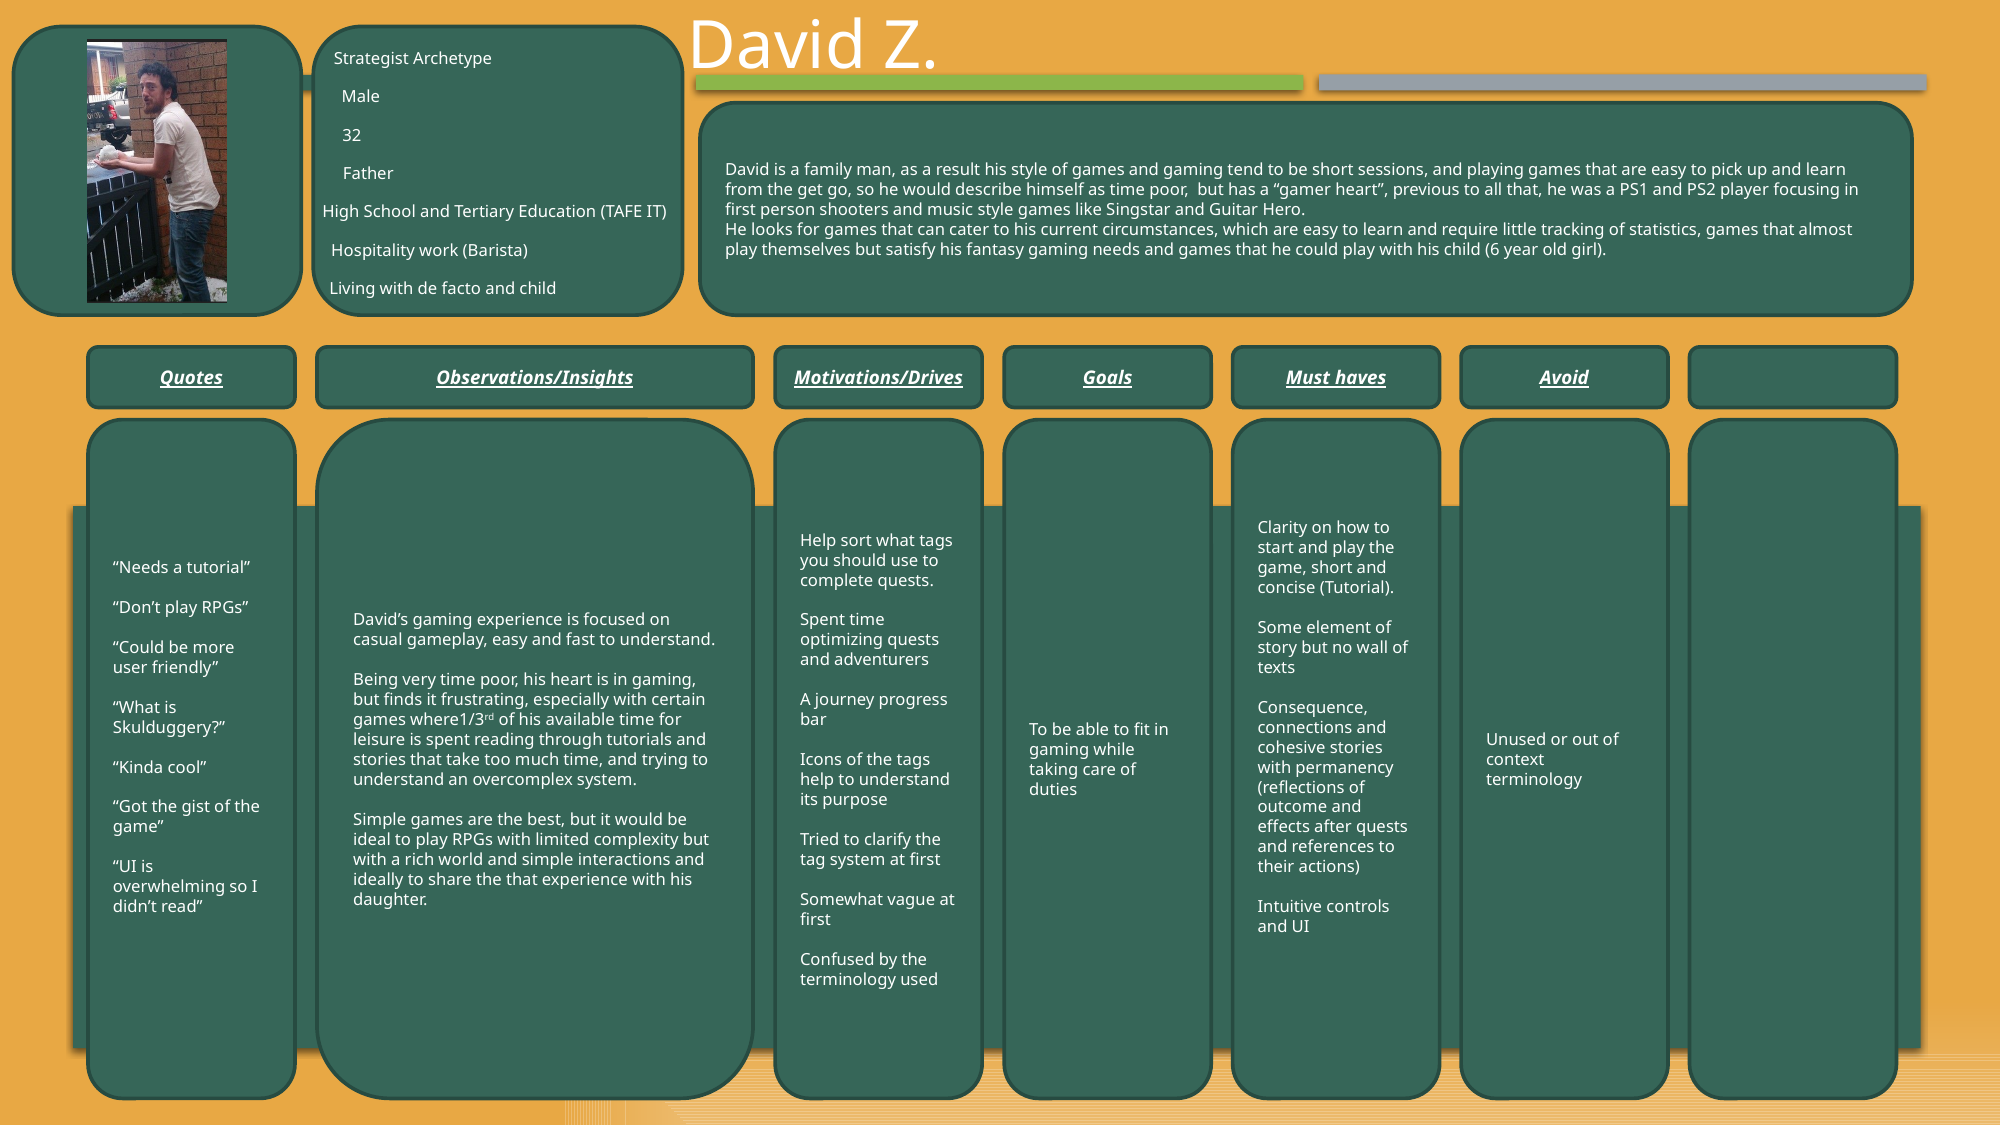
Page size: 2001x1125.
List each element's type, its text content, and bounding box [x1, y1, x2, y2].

text_box David is a family man, as a result his style of games and gaming tend to be short sessions, and playing games that are easy to pick up and learn from the get go, so he would describe himself as time poor, but has a “gamer heart”, previous to all that, he was a PS1 and PS2 player focusing in first person shooters and music style games like Singstar and Guitar Hero. He looks for games that can cater to his current circumstances, which are easy to learn and require little tracking of statistics, games that almost play themselves but satisfy his fantasy gaming needs and games that he could play with his child (6 year old girl). [698, 100, 1914, 318]
text_box [1687, 345, 1899, 410]
text_box To be able to fit in gaming while taking care of duties [1002, 417, 1214, 1101]
text_box Hospitality work (Barista) [316, 231, 543, 267]
text_box Clarity on how to start and play the game, short and concise (Tutorial). Some element of story but no wall of texts Consequence, connections and cohesive stories with permanency (reflections of outcome and effects after quests and references to their actions) Intuitive controls and UI [1230, 417, 1442, 1101]
text_box Observations/Insights [315, 345, 755, 410]
text_box Father [328, 155, 414, 191]
text_box David Z. [673, 0, 955, 90]
text_box Goals [1002, 345, 1214, 410]
text_box Avoid [1459, 345, 1670, 410]
text_box Living with de facto and child [314, 270, 572, 305]
text_box “Needs a tutorial” “Don’t play RPGs” “Could be more user friendly” “What is Skulduggery?” “Kinda cool” “Got the gist of the game” “UI is overwhelming so I didn’t read” [86, 417, 297, 1101]
text_box Unused or out of context terminology [1459, 417, 1670, 1101]
text_box [11, 24, 304, 317]
text_box Male [326, 78, 395, 114]
text_box Help sort what tags you should use to complete quests. Spent time optimizing quests and adventurers A journey progress bar Icons of the tags help to understand its purpose Tried to clarify the tag system at first Somewhat vague at first Confused by the terminology used [773, 417, 984, 1101]
picture [87, 38, 228, 304]
text_box Motivations/Drives [773, 345, 984, 410]
text_box High School and Tertiary Education (TAFE IT) [307, 193, 683, 229]
text_box Quotes [86, 345, 297, 410]
text_box 32 [327, 117, 376, 152]
text_box Must haves [1230, 345, 1442, 410]
text_box [1687, 417, 1899, 1101]
text_box [311, 24, 685, 317]
text_box David’s gaming experience is focused on casual gameplay, easy and fast to understand. Being very time poor, his heart is in gaming, but finds it frustrating, especially with certain games where1/3rd of his available time for leisure is spent reading through tutorials and stories that take too much time, and trying to understand an overcomplex system. Simple games are the best, but it would be ideal to play RPGs with limited complexity but with a rich world and simple interactions and ideally to share the that experience with his daughter. [315, 417, 755, 1101]
text_box Strategist Archetype [318, 40, 508, 76]
